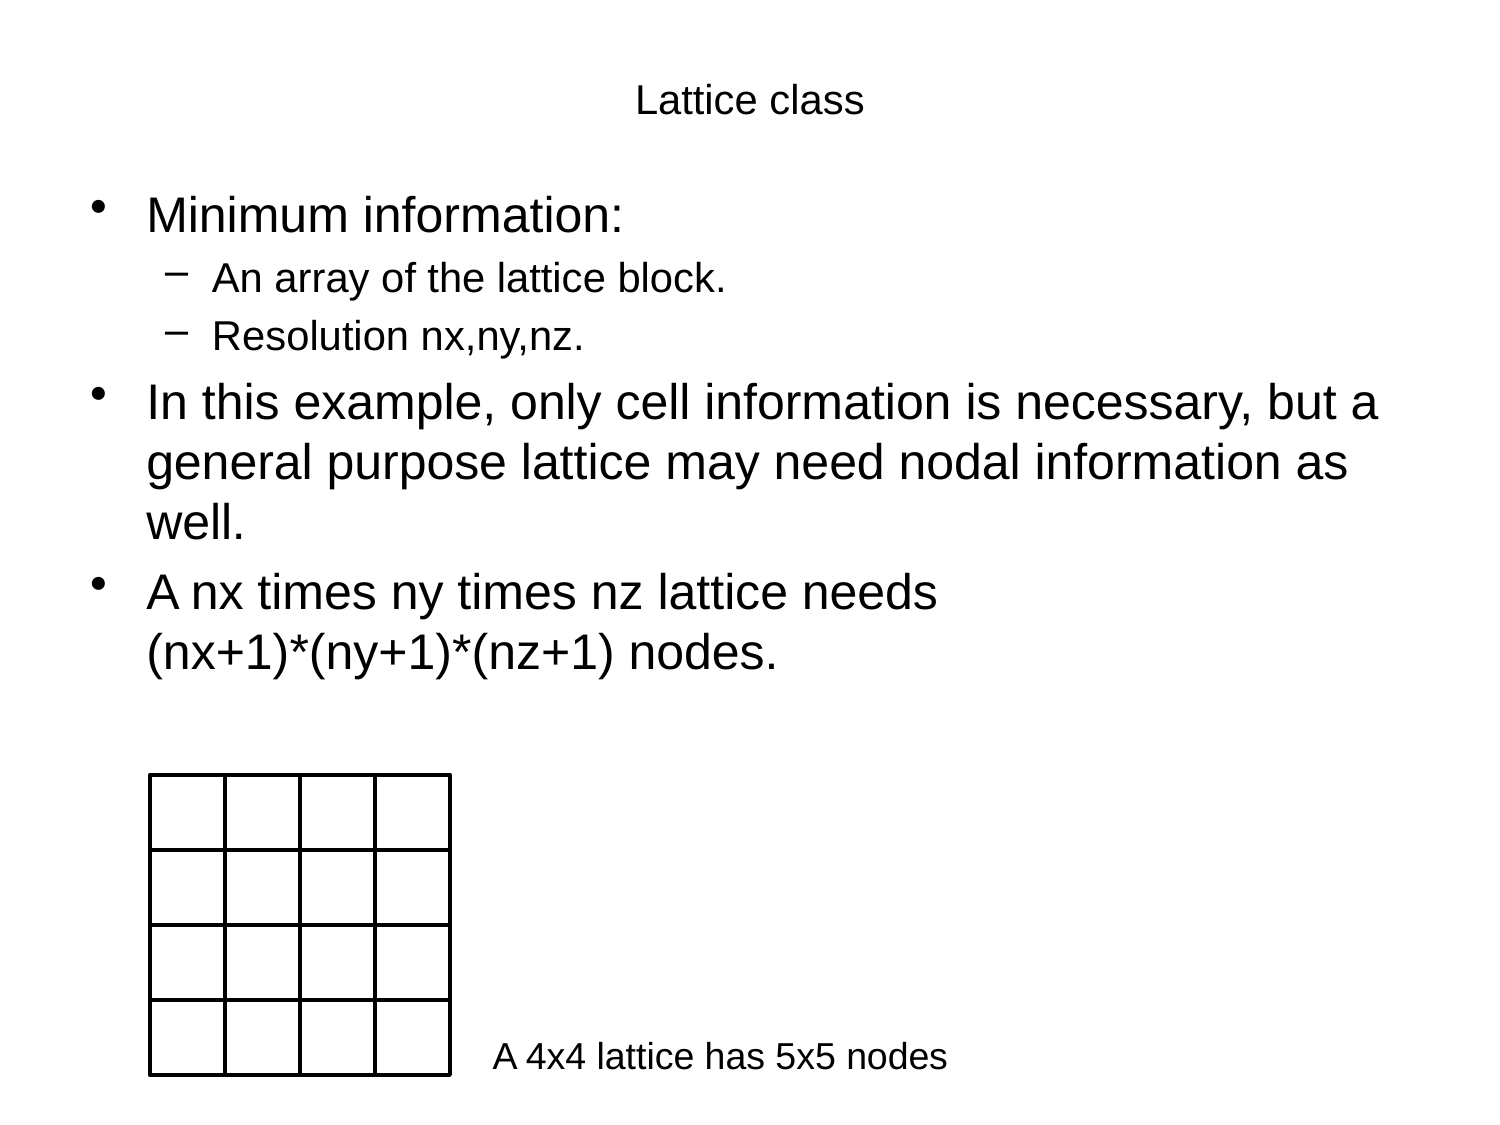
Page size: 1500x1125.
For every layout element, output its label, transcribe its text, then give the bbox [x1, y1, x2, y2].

text_box A 4x4 lattice has 5x5 nodes [477, 1024, 964, 1085]
text_box [298, 773, 373, 848]
text_box [373, 848, 452, 923]
text_box [148, 923, 223, 998]
text_box [373, 998, 452, 1077]
text_box [223, 998, 298, 1077]
text_box [148, 848, 223, 923]
text_box [298, 998, 373, 1077]
text_box [298, 848, 373, 923]
text_box [223, 773, 298, 848]
text_box [148, 998, 223, 1077]
text_box [298, 923, 373, 998]
text_box [373, 773, 452, 848]
title Lattice class [75, 45, 1425, 150]
text_box [373, 923, 452, 998]
text_box [148, 773, 223, 848]
text_box [223, 923, 298, 998]
list Minimum information: An array of the lattice block. Resolution nx,ny,nz. In this example, only cell information is necessary, but a general purpose lattice may need nodal information as well. A nx times ny times nz lattice needs (nx+1)*(ny+1)*(nz+1) nodes. [75, 174, 1425, 1005]
text_box [223, 848, 298, 923]
